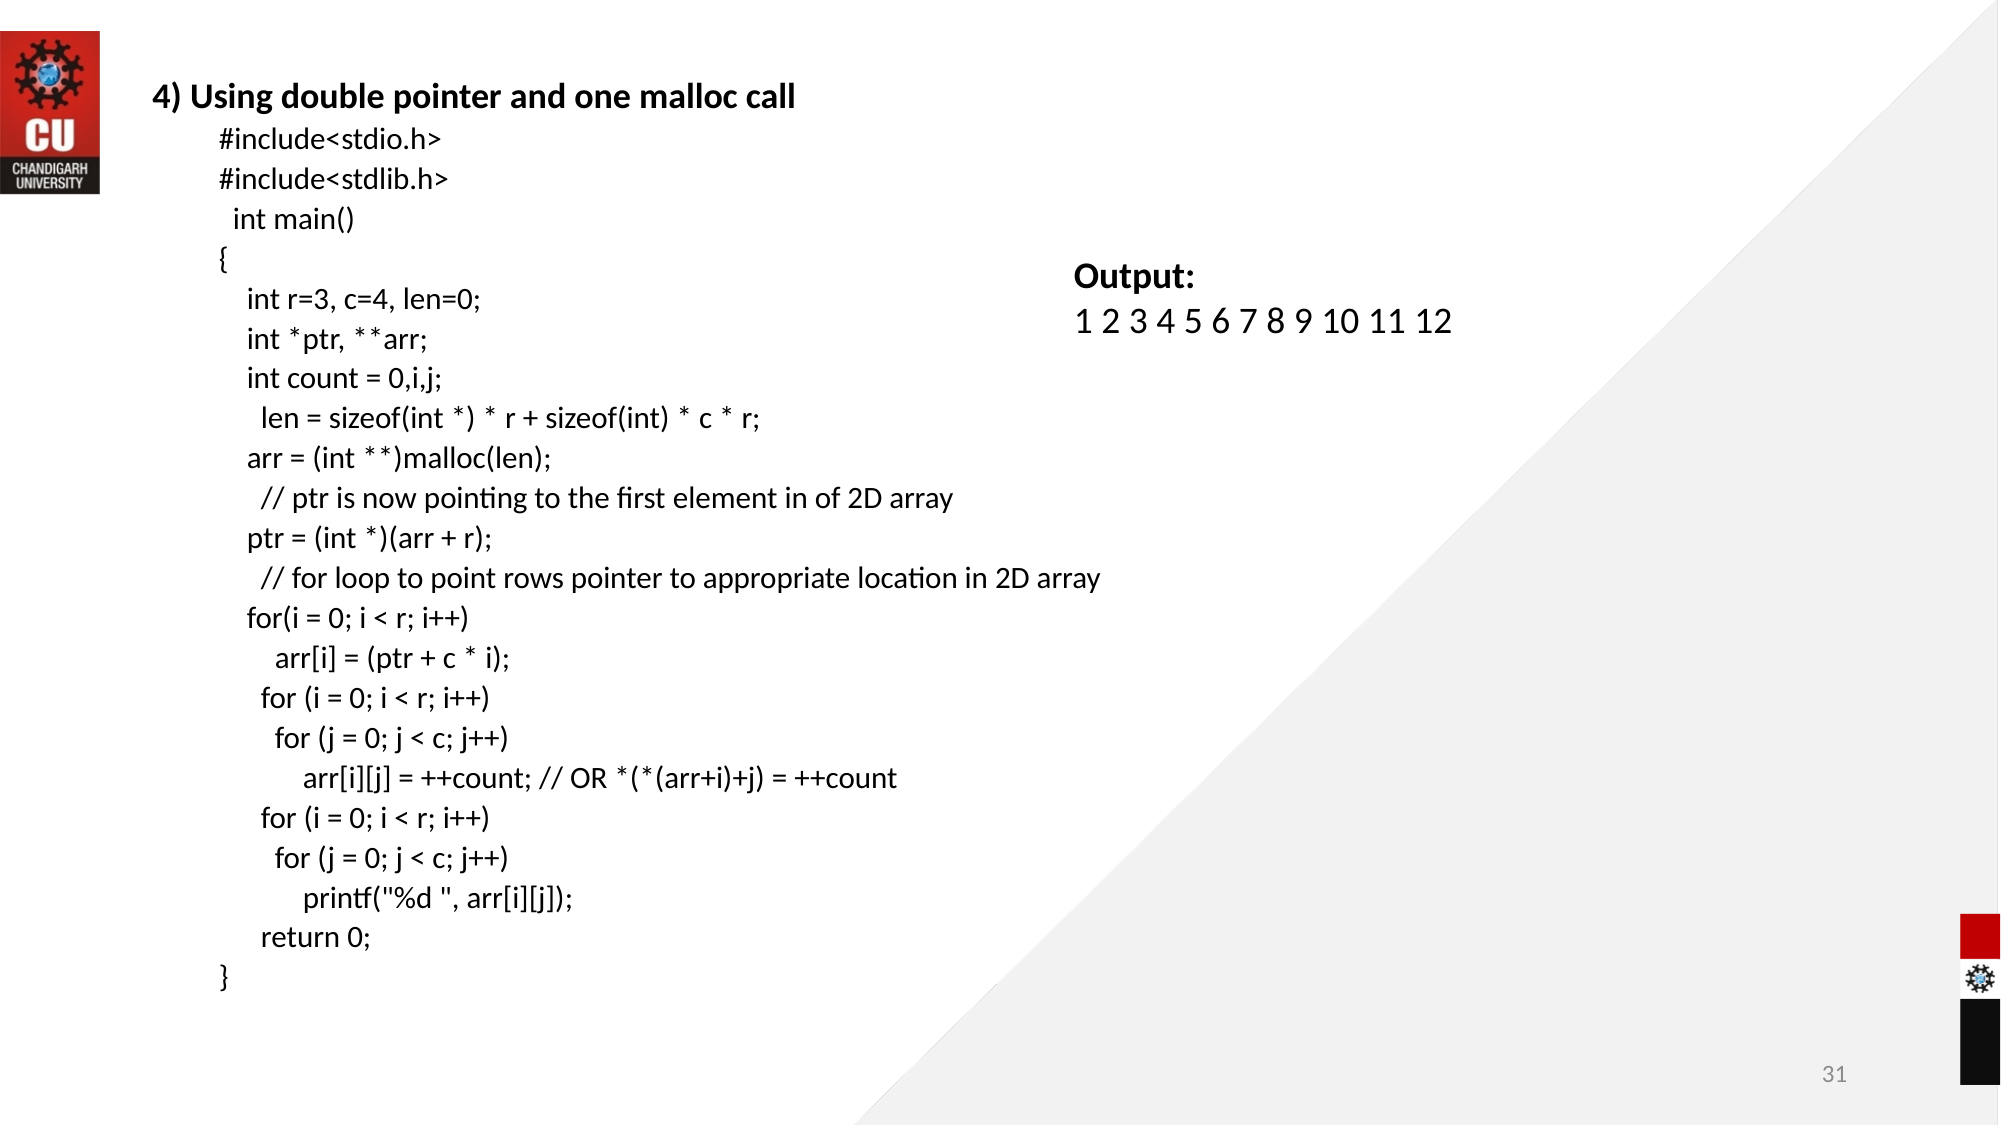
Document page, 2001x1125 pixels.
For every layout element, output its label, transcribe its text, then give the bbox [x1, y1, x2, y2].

picture [0, 0, 2001, 1125]
text_box Output: 1 2 3 4 5 6 7 8 9 10 11 12 [1059, 243, 2000, 349]
list 4) Using double pointer and one malloc call #include<stdio.h> #include<stdlib.h> int main() { int r=3, c=4, len=0; int *ptr, **arr; int count = 0,i,j; len = sizeof(int *) * r + sizeof(int) * c * r; arr = (int **)malloc(len); // ptr is now pointing to the first element in of 2D array ptr = (int *)(arr + r); // for loop to point rows pointer to appropriate location in 2D array for(i = 0; i < r; i++) arr[i] = (ptr + c * i); for (i = 0; i < r; i++) for (j = 0; j < c; j++) arr[i][j] = ++count; // OR *(*(arr+i)+j) = ++count for (i = 0; i < r; i++) for (j = 0; j < c; j++) printf("%d ", arr[i][j]); return 0; } [137, 69, 1863, 1014]
slide_number 31 [1412, 1042, 1863, 1103]
